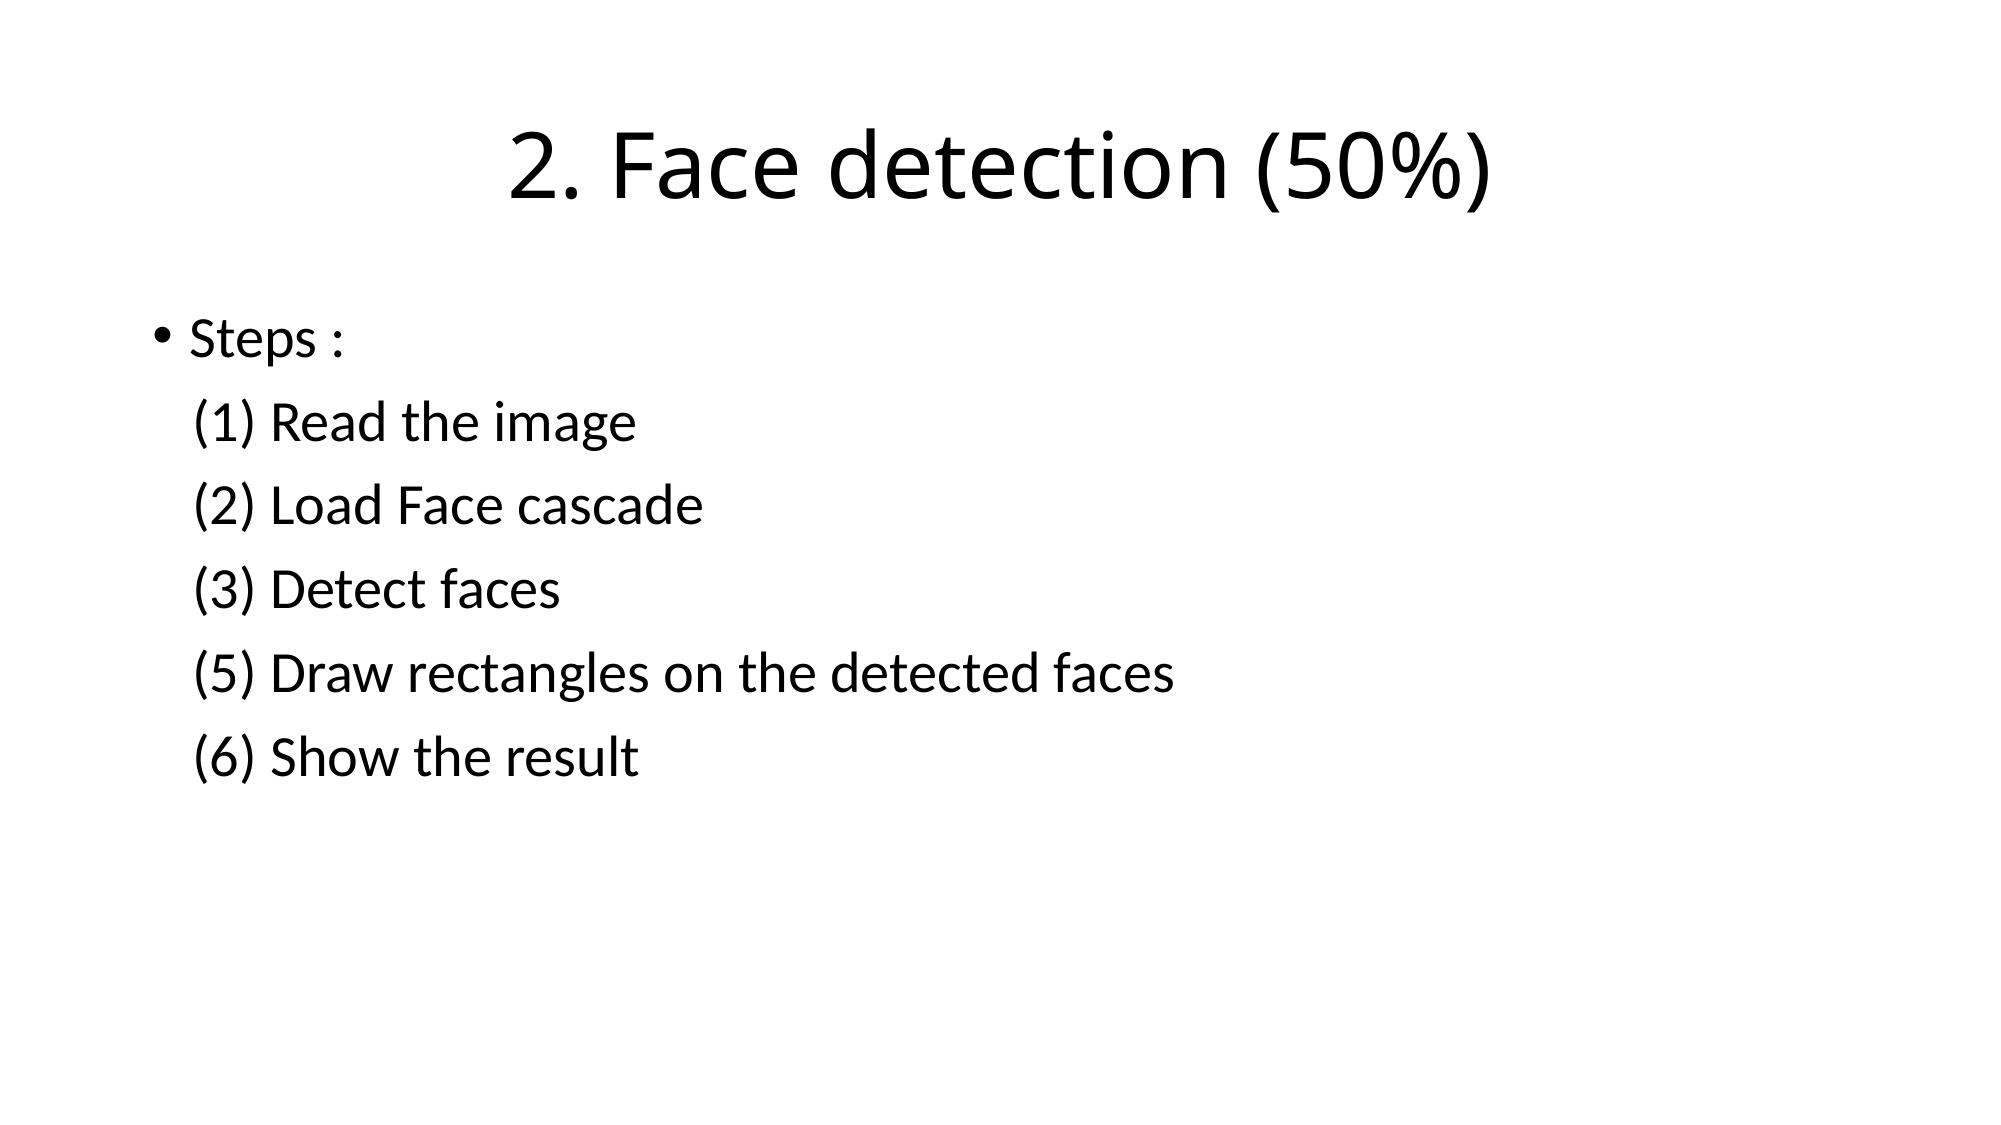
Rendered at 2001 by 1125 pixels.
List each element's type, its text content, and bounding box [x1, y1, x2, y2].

title 2. Face detection (50%) [137, 59, 1863, 278]
list Steps : (1) Read the image (2) Load Face cascade (3) Detect faces (5) Draw rectangles on the detected faces (6) Show the result [137, 299, 1863, 1014]
